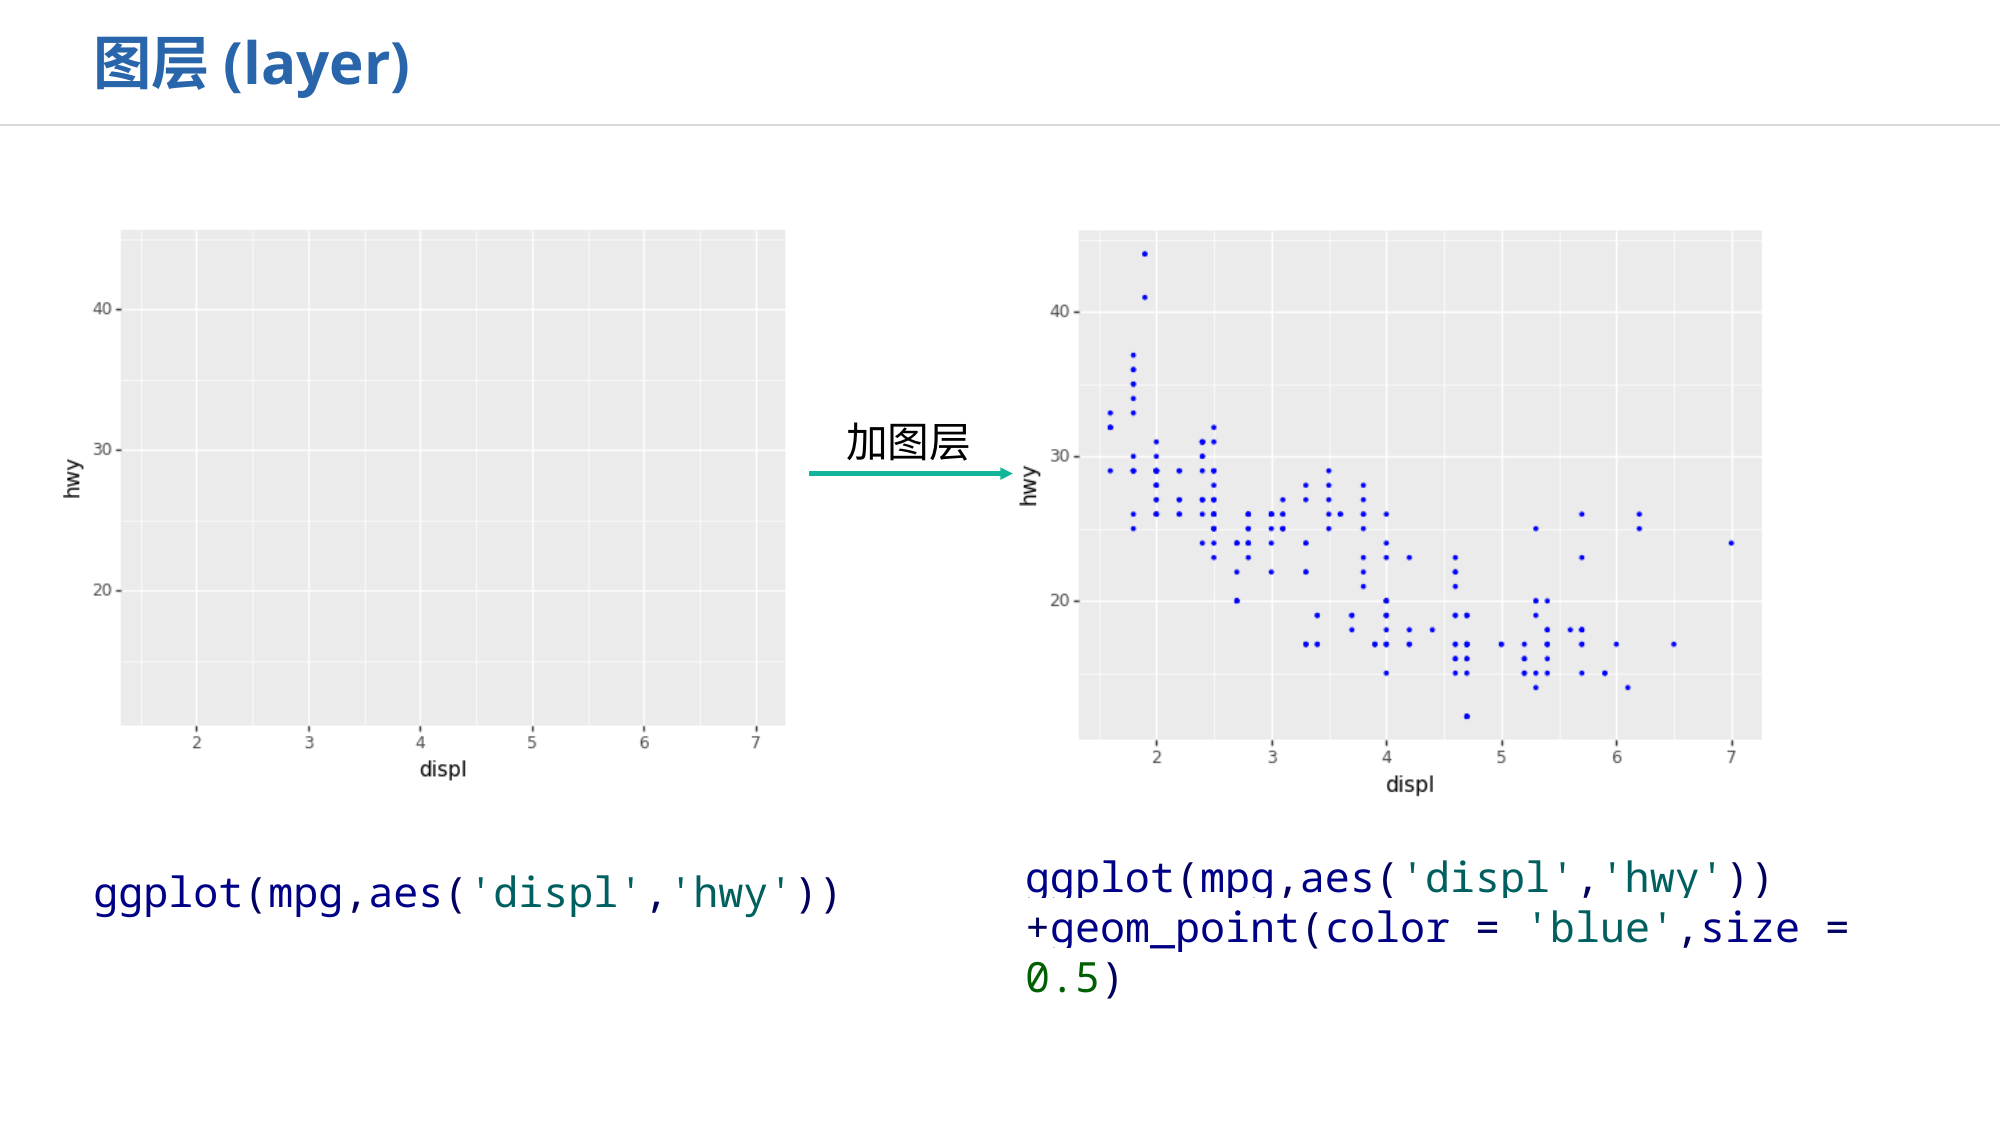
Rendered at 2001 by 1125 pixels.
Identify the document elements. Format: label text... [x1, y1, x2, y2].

picture [1006, 214, 1780, 810]
picture [50, 214, 803, 794]
text_box ggplot(mpg,aes('displ','hwy')) +geom_point(color = 'blue',size = 0.5) [1010, 843, 1981, 1009]
text_box ggplot(mpg,aes('displ','hwy')) [78, 858, 875, 924]
text_box 图层(layer) [78, 19, 878, 106]
text_box [81, 172, 1736, 976]
text_box 加图层 [831, 408, 1002, 473]
